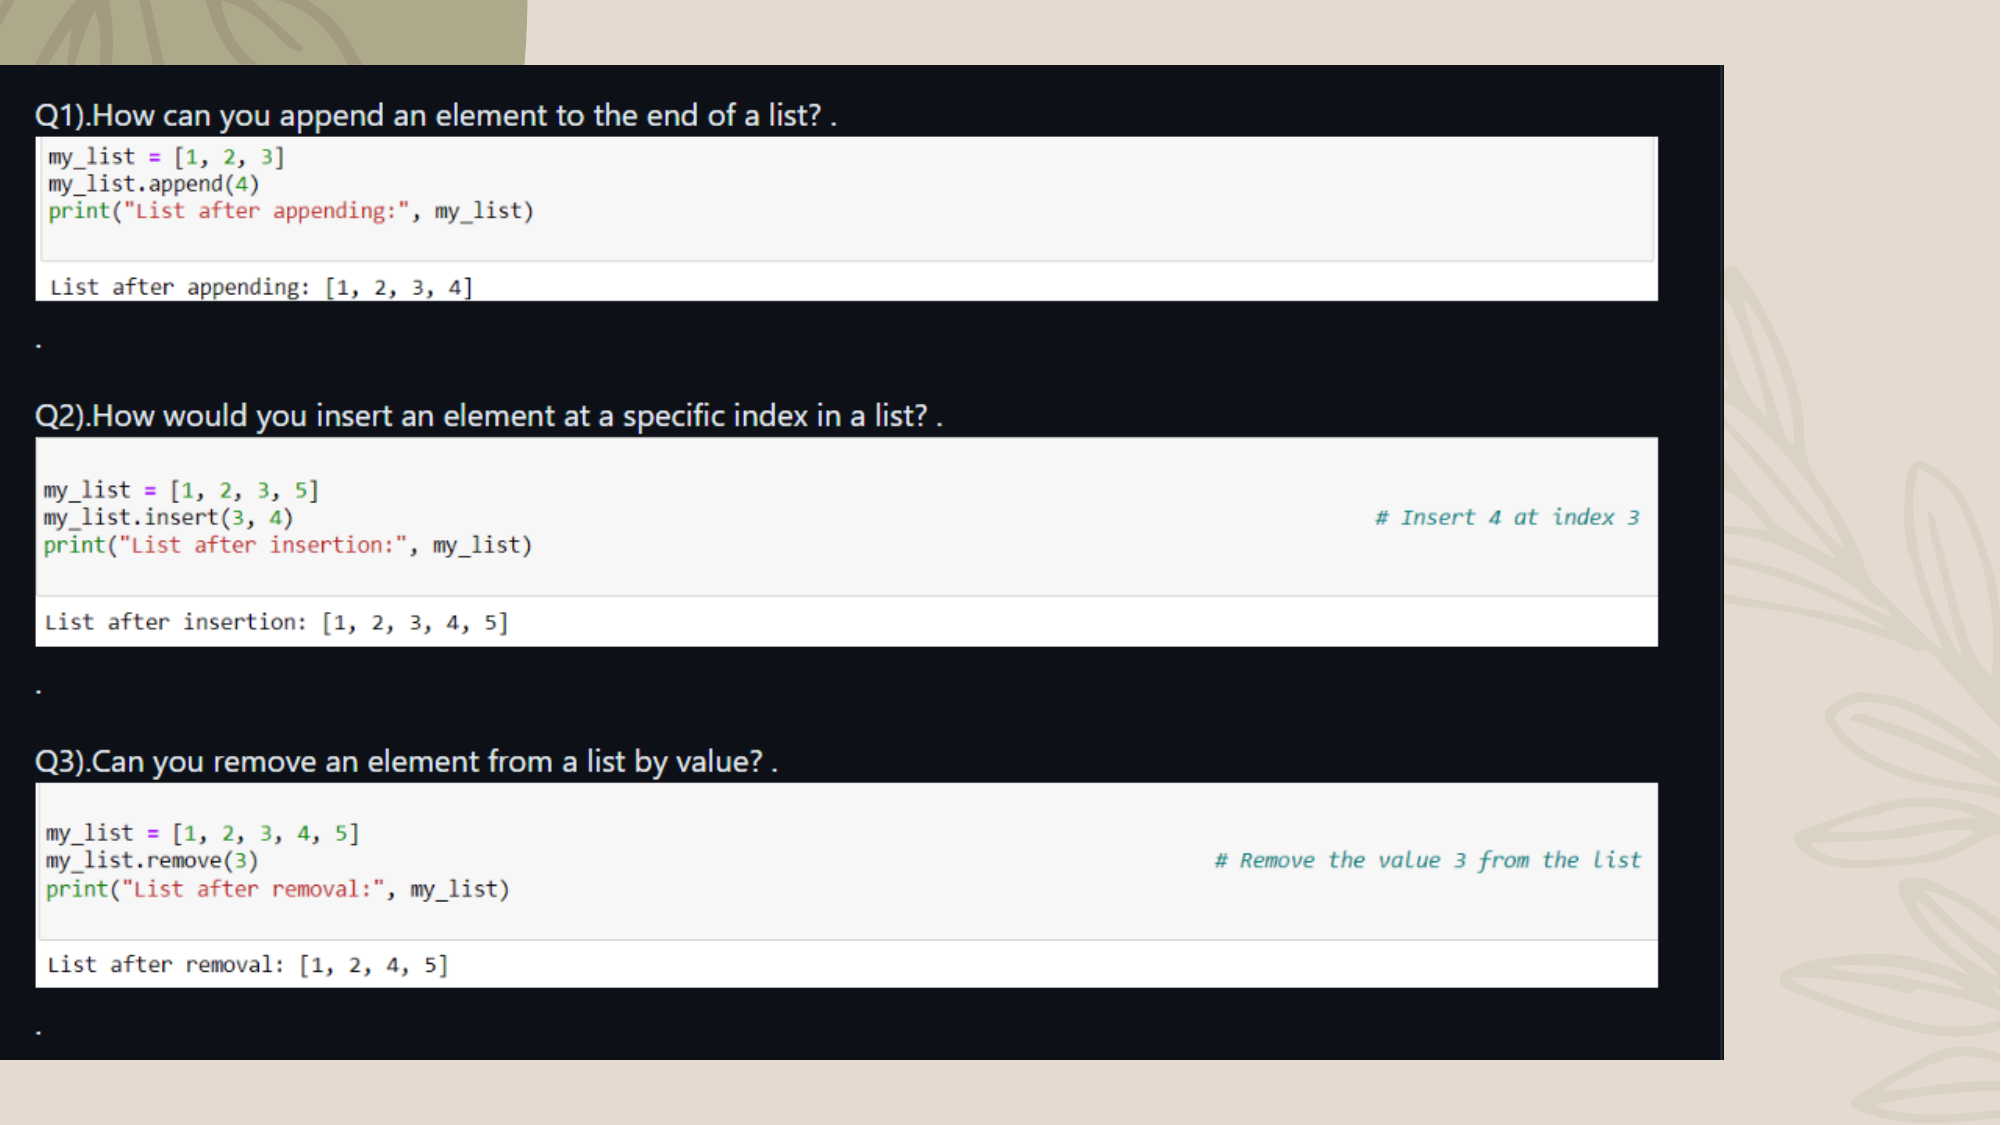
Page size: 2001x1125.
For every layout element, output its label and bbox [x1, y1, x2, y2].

picture [0, 65, 1724, 1060]
